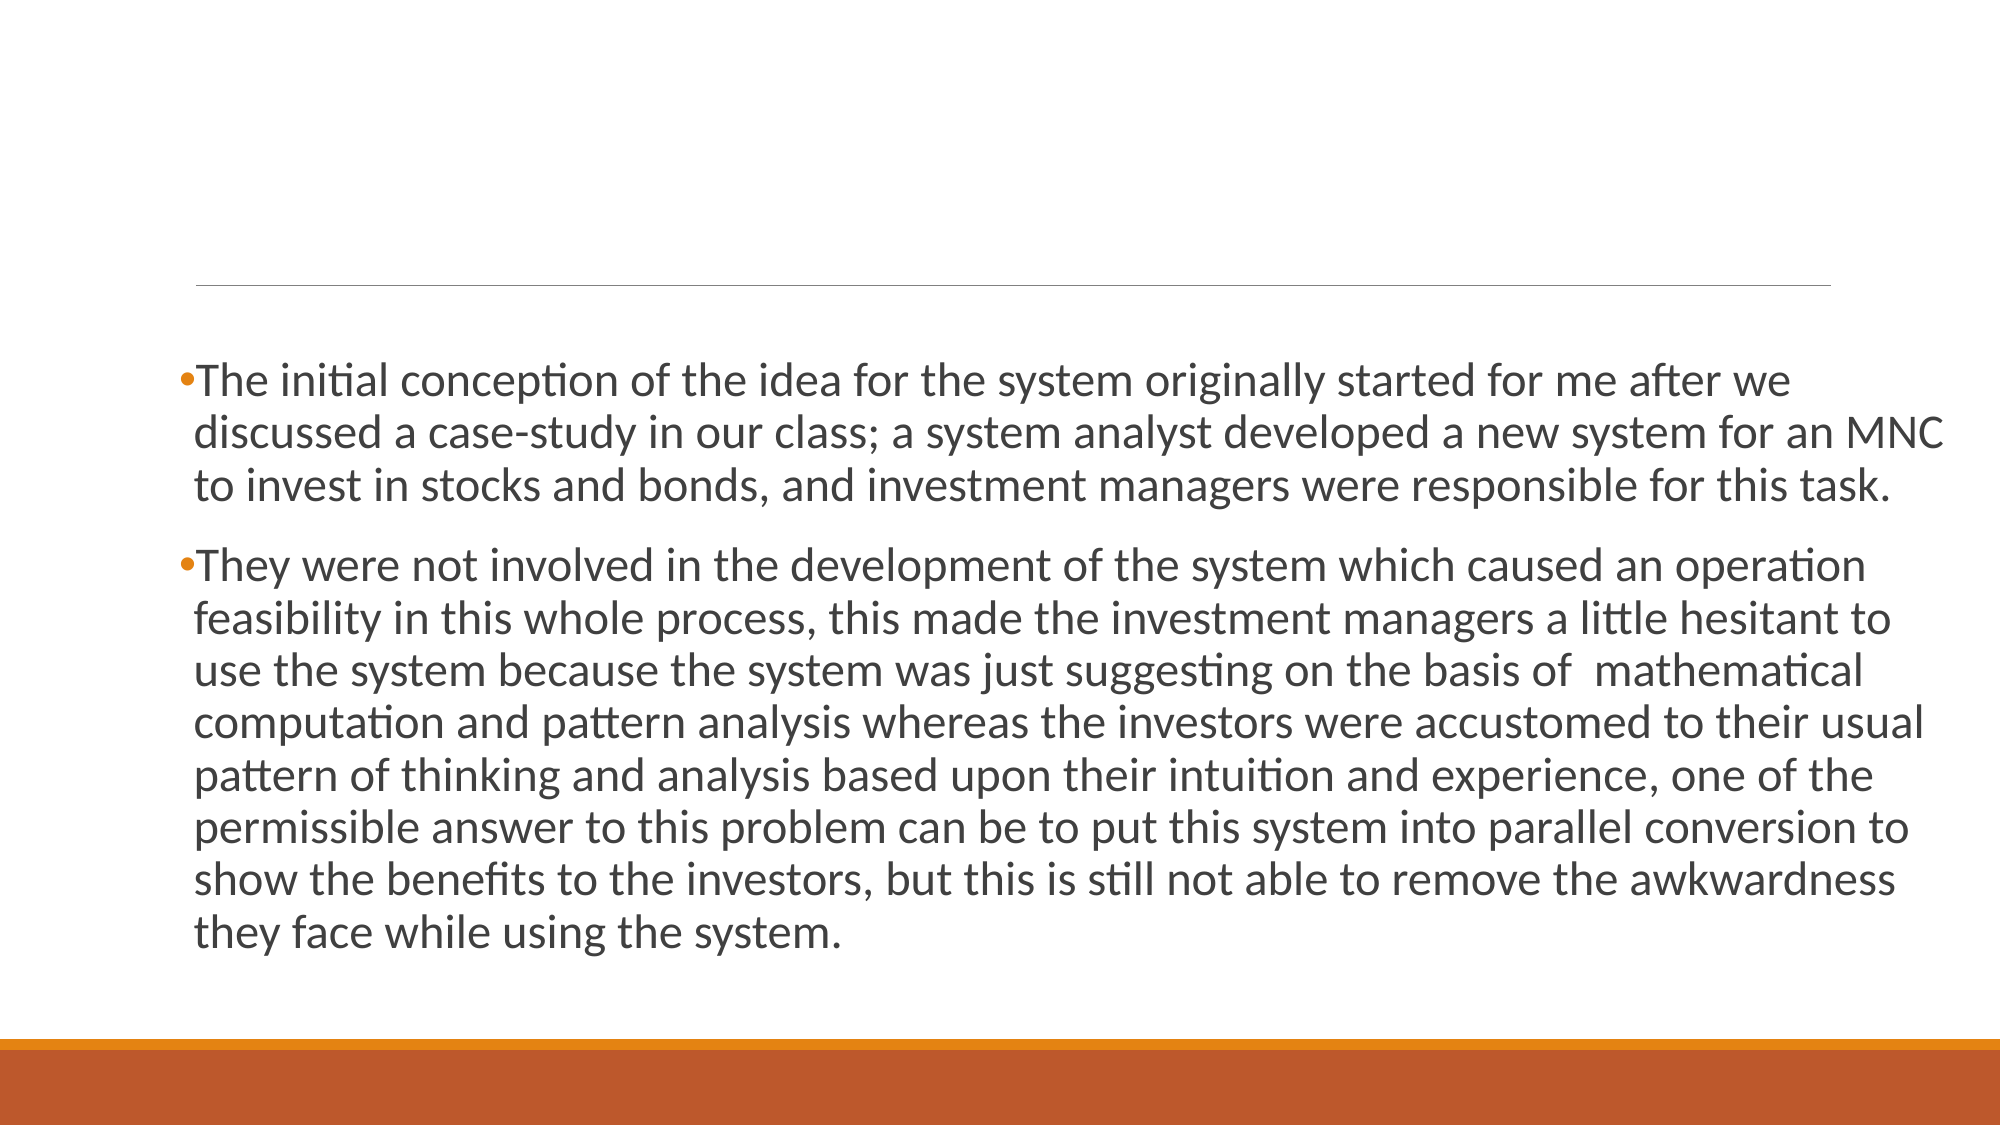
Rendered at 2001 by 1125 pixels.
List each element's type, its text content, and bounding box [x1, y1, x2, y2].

list The initial conception of the idea for the system originally started for me after we discussed a case-study in our class; a system analyst developed a new system for an MNC to invest in stocks and bonds, and investment managers were responsible for this task. They were not involved in the development of the system which caused an operation feasibility in this whole process, this made the investment managers a little hesitant to use the system because the system was just suggesting on the basis of mathematical computation and pattern analysis whereas the investors were accustomed to their usual pattern of thinking and analysis based upon their intuition and experience, one of the permissible answer to this problem can be to put this system into parallel conversion to show the benefits to the investors, but this is still not able to remove the awkwardness they face while using the system. [179, 261, 1955, 1024]
